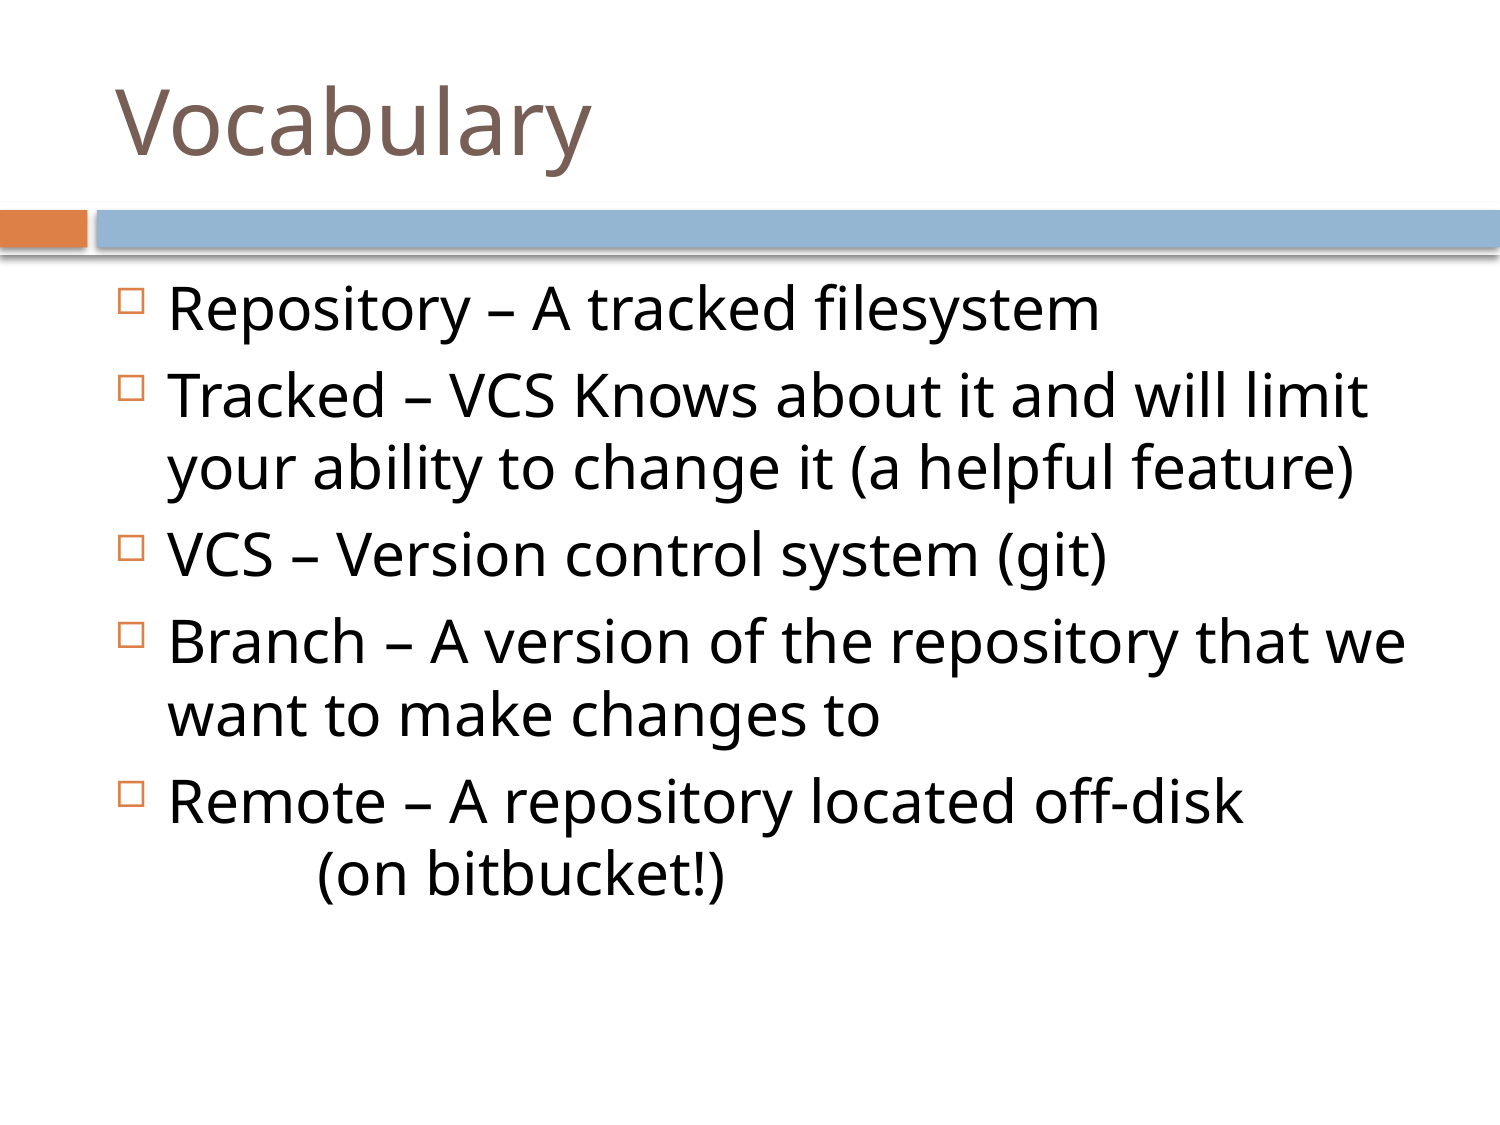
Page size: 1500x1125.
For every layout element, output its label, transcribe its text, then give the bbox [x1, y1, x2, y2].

list Repository – A tracked filesystem Tracked – VCS Knows about it and will limit your ability to change it (a helpful feature) VCS – Version control system (git) Branch – A version of the repository that we want to make changes to Remote – A repository located off-disk (on bitbucket!) [100, 262, 1438, 1000]
title Vocabulary [100, 37, 1438, 200]
